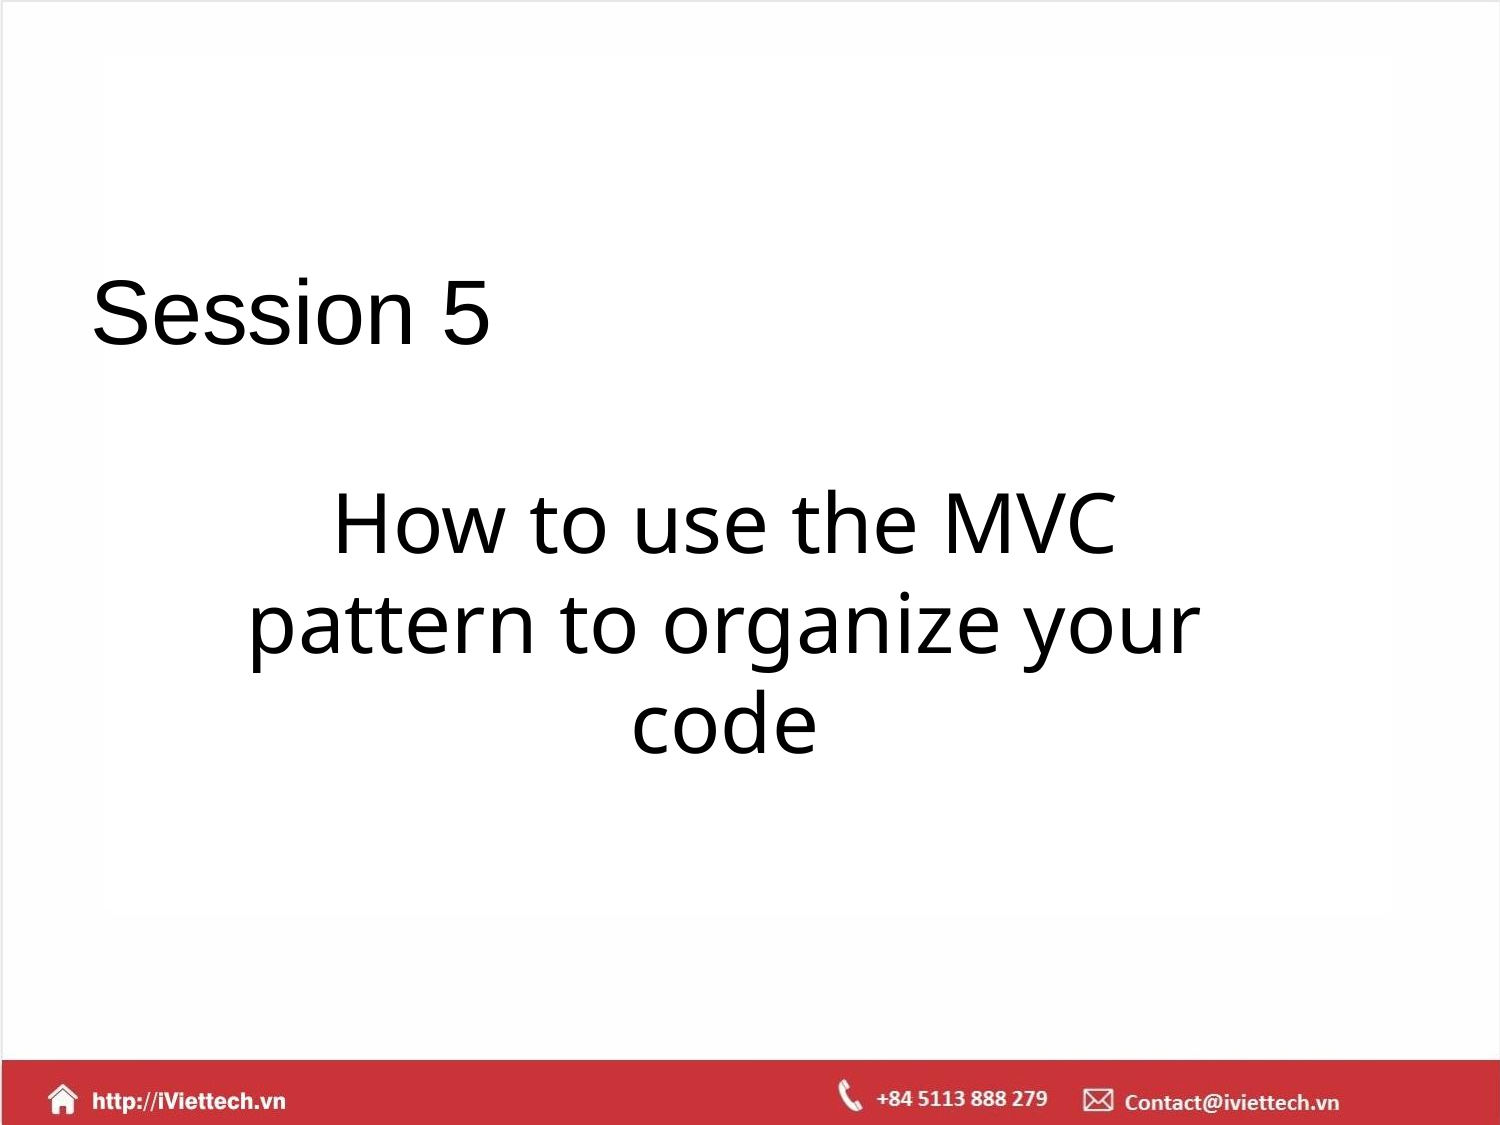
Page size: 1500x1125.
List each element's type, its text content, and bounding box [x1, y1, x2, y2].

picture [0, 0, 1500, 1125]
subtitle How to use the MVC pattern to organize your code [200, 462, 1250, 750]
title Session 5 [75, 187, 1350, 429]
